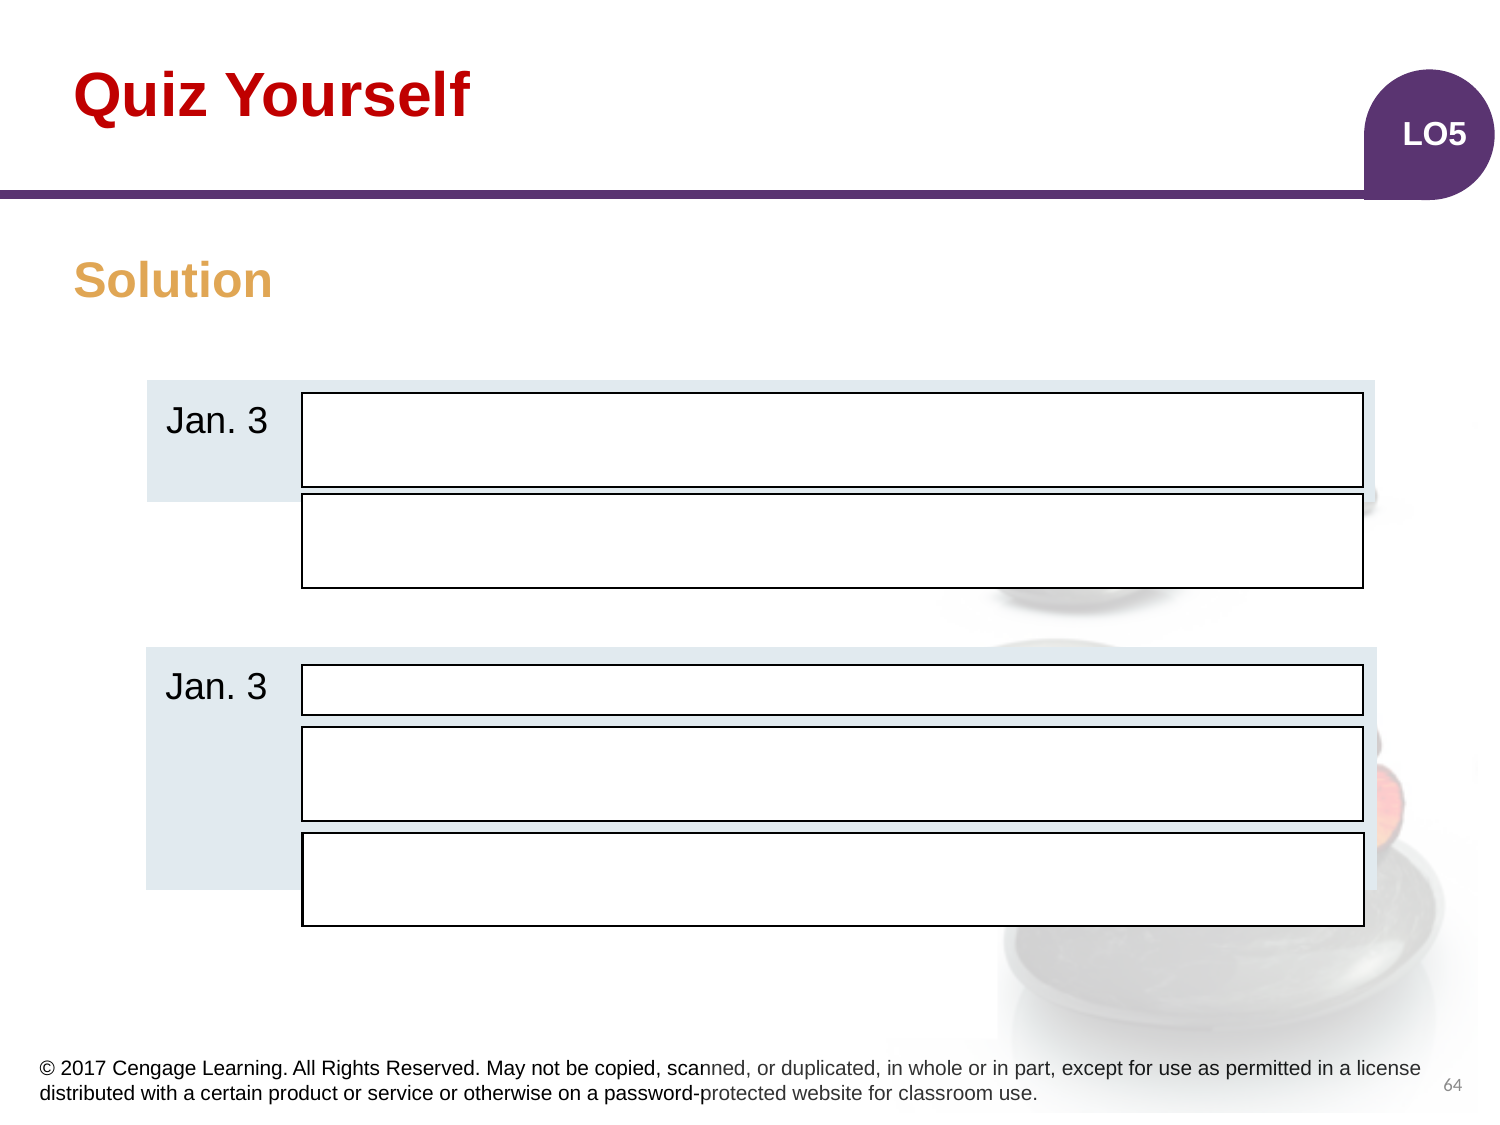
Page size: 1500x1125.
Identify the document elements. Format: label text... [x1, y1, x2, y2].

picture [792, 1089, 807, 1100]
picture [758, 1064, 768, 1075]
picture [1084, 1064, 1093, 1075]
table_cell [1086, 769, 1377, 830]
text_box Cash [302, 654, 420, 664]
picture [864, 1060, 873, 1075]
picture [936, 1064, 946, 1075]
text_box 955 [1188, 654, 1281, 664]
picture [1011, 1089, 1020, 1100]
picture [892, 1064, 901, 1075]
text_box Valuation Adjustment for FVTPL Financial Assets—Debt, Security A [301, 721, 1230, 726]
picture [1095, 1064, 1105, 1075]
picture [852, 1089, 862, 1100]
picture [976, 1089, 991, 1100]
list Solution [58, 240, 1439, 1014]
picture [704, 1064, 709, 1075]
table_cell [334, 716, 915, 721]
table_cell [915, 826, 1086, 830]
table_cell [1086, 830, 1377, 890]
picture [1062, 1064, 1072, 1075]
picture [853, 1064, 863, 1075]
text_box [301, 726, 1364, 822]
picture [757, 1087, 763, 1100]
table_header [146, 647, 334, 708]
table_header [335, 380, 915, 390]
picture [723, 1064, 733, 1075]
table_cell [915, 716, 1086, 721]
picture [719, 1089, 729, 1100]
picture [965, 1089, 975, 1100]
picture [998, 1064, 1007, 1075]
picture [1015, 1064, 1025, 1079]
table_header [334, 647, 915, 664]
table_cell [1166, 441, 1375, 502]
text_box Gains on FVTPL Financial Assets—Debt, Security A [337, 589, 1166, 636]
picture [1117, 1062, 1123, 1075]
picture [1021, 1089, 1031, 1100]
picture [1128, 1060, 1134, 1075]
picture [825, 1064, 834, 1075]
table_header [1086, 647, 1377, 708]
picture [808, 1089, 818, 1100]
text_box Jan. 3 [151, 388, 283, 448]
table_cell [147, 441, 301, 502]
text_box 1,000 [1365, 851, 1373, 911]
picture [875, 1089, 885, 1100]
text_box Jan. 3 [150, 654, 283, 715]
picture [782, 1060, 791, 1075]
picture [846, 1062, 852, 1075]
picture [1074, 1064, 1083, 1075]
table_cell [334, 826, 915, 830]
picture [845, 1087, 851, 1100]
picture [908, 1064, 923, 1075]
picture [704, 1089, 711, 1100]
picture [868, 1085, 874, 1100]
picture [936, 1089, 945, 1100]
picture [776, 1085, 785, 1100]
picture [734, 1060, 743, 1075]
text_box Gains on FVTPL Financial Assets—Debt, Security A [337, 488, 1166, 493]
picture [1106, 1064, 1116, 1079]
table_cell [1086, 708, 1377, 769]
slide_number 64 [1139, 1042, 1478, 1103]
picture [969, 1064, 979, 1075]
table_header [1086, 380, 1375, 441]
picture [980, 1064, 986, 1075]
picture [748, 1089, 757, 1100]
picture [831, 1089, 840, 1100]
text_box [301, 832, 1365, 927]
picture [769, 1064, 775, 1075]
table_cell [146, 830, 334, 890]
picture [924, 1060, 933, 1075]
picture [899, 1089, 908, 1100]
picture [819, 1085, 829, 1100]
text_box LO5 [1387, 105, 1482, 160]
table_header [147, 380, 335, 441]
picture [793, 1064, 802, 1075]
picture [999, 1089, 1008, 1100]
picture [946, 1089, 952, 1100]
picture [712, 1064, 721, 1075]
picture [952, 1064, 962, 1075]
picture [836, 1064, 847, 1075]
text_box Valuation Adjustment for FVTPL Financial Assets—Debt, Security A [301, 822, 1230, 826]
text_box [301, 493, 1364, 589]
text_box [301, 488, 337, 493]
picture [914, 1089, 934, 1100]
picture [730, 1087, 736, 1100]
picture [1135, 1064, 1139, 1075]
table_header [915, 647, 1086, 664]
picture [805, 1064, 815, 1079]
text_box 5 [1364, 525, 1373, 585]
picture [1026, 1064, 1037, 1075]
picture [764, 1089, 774, 1100]
picture [736, 1089, 746, 1100]
picture [712, 1089, 718, 1100]
picture [886, 1089, 892, 1100]
picture [953, 1089, 963, 1100]
text_box [301, 392, 1364, 488]
table_header [915, 380, 1086, 390]
text_box [301, 664, 1364, 716]
table_cell [146, 708, 334, 769]
table_cell [146, 769, 334, 830]
title Quiz Yourself [58, 40, 1365, 152]
picture [1038, 1062, 1050, 1075]
